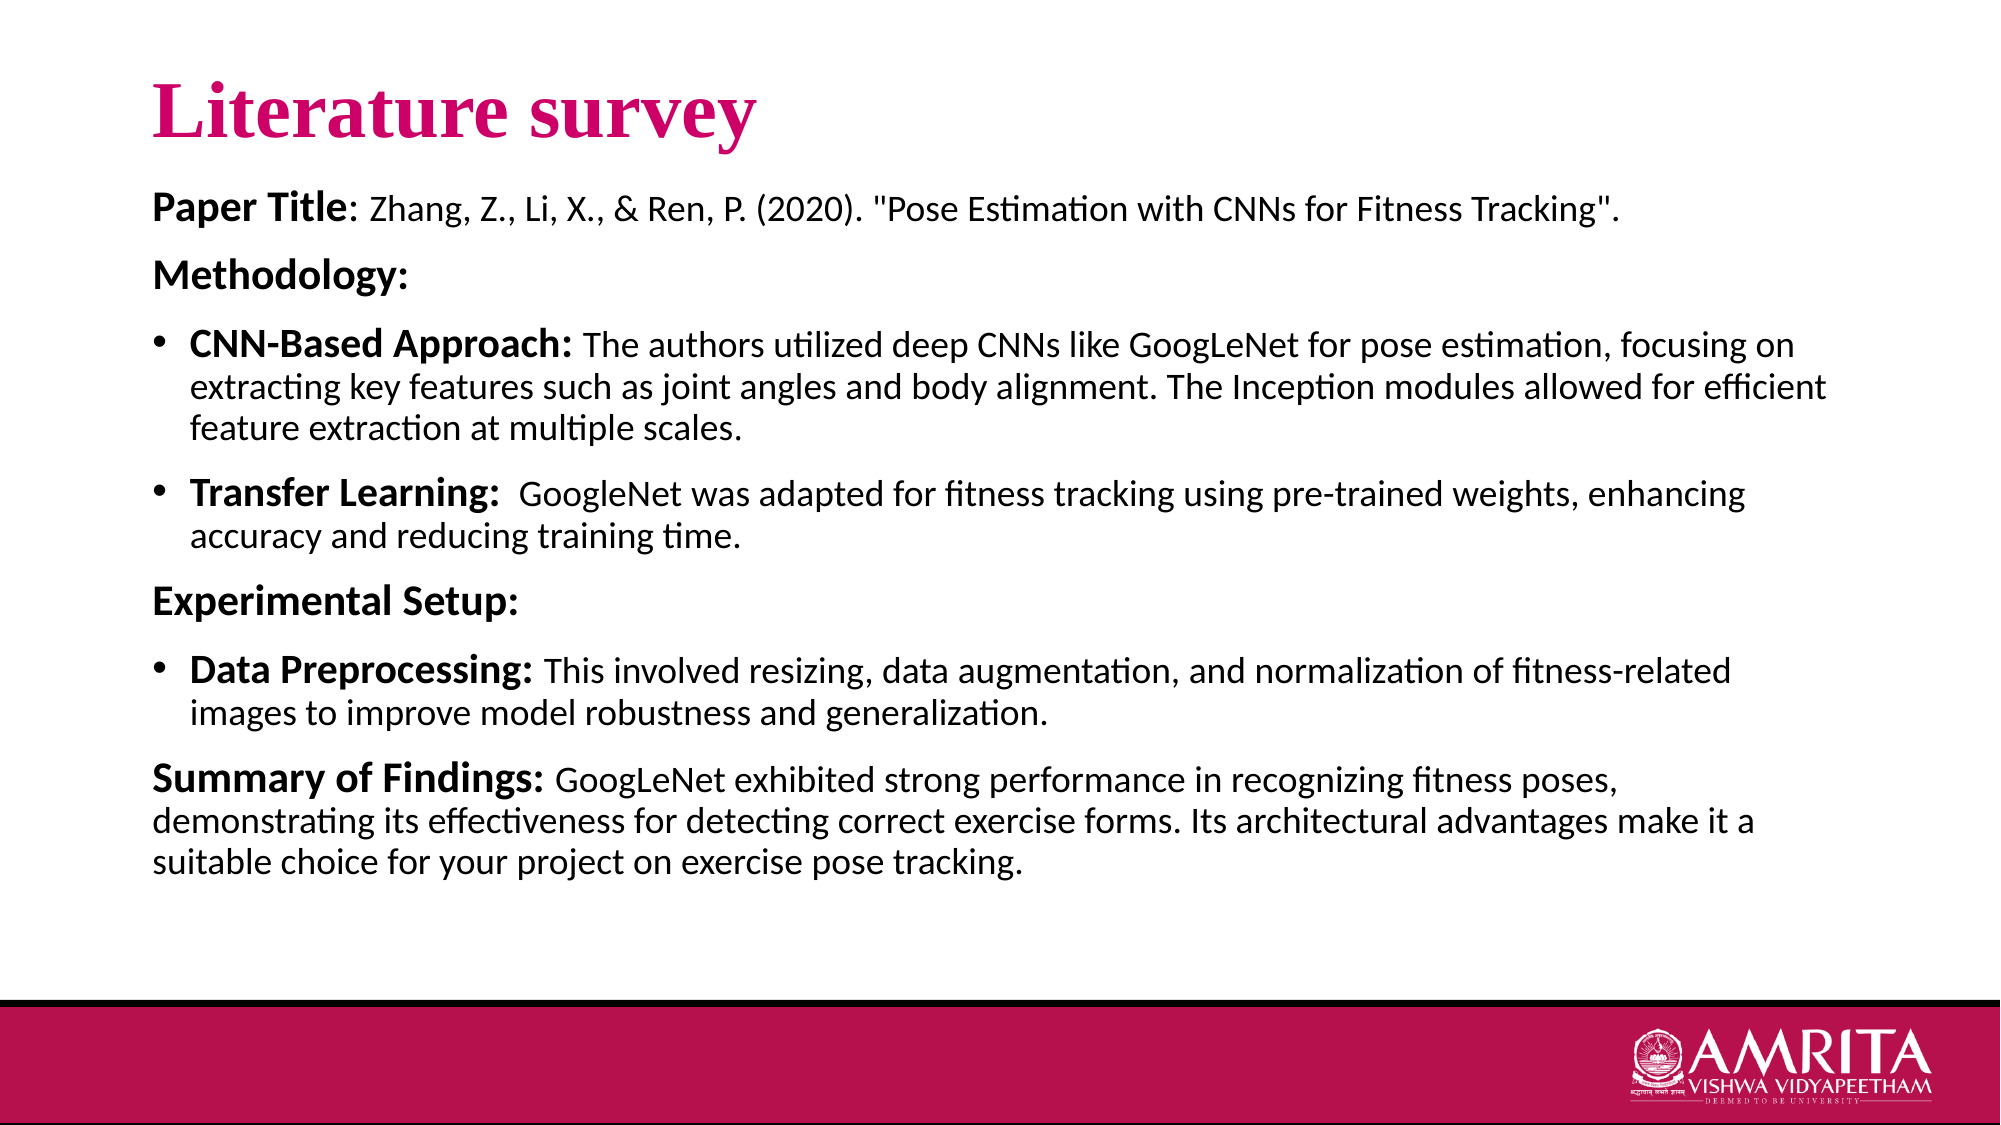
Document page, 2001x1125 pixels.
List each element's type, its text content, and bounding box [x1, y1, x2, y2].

list Paper Title: Zhang, Z., Li, X., & Ren, P. (2020). "Pose Estimation with CNNs for Fitness Tracking". Methodology: CNN-Based Approach: The authors utilized deep CNNs like GoogLeNet for pose estimation, focusing on extracting key features such as joint angles and body alignment. The Inception modules allowed for efficient feature extraction at multiple scales. Transfer Learning: GoogleNet was adapted for fitness tracking using pre-trained weights, enhancing accuracy and reducing training time. Experimental Setup: Data Preprocessing: This involved resizing, data augmentation, and normalization of fitness-related images to improve model robustness and generalization. Summary of Findings: GoogLeNet exhibited strong performance in recognizing fitness poses, demonstrating its effectiveness for detecting correct exercise forms. Its architectural advantages make it a suitable choice for your project on exercise pose tracking. [137, 176, 1863, 968]
picture [1622, 1011, 1940, 1113]
title Literature survey [137, 59, 1863, 163]
